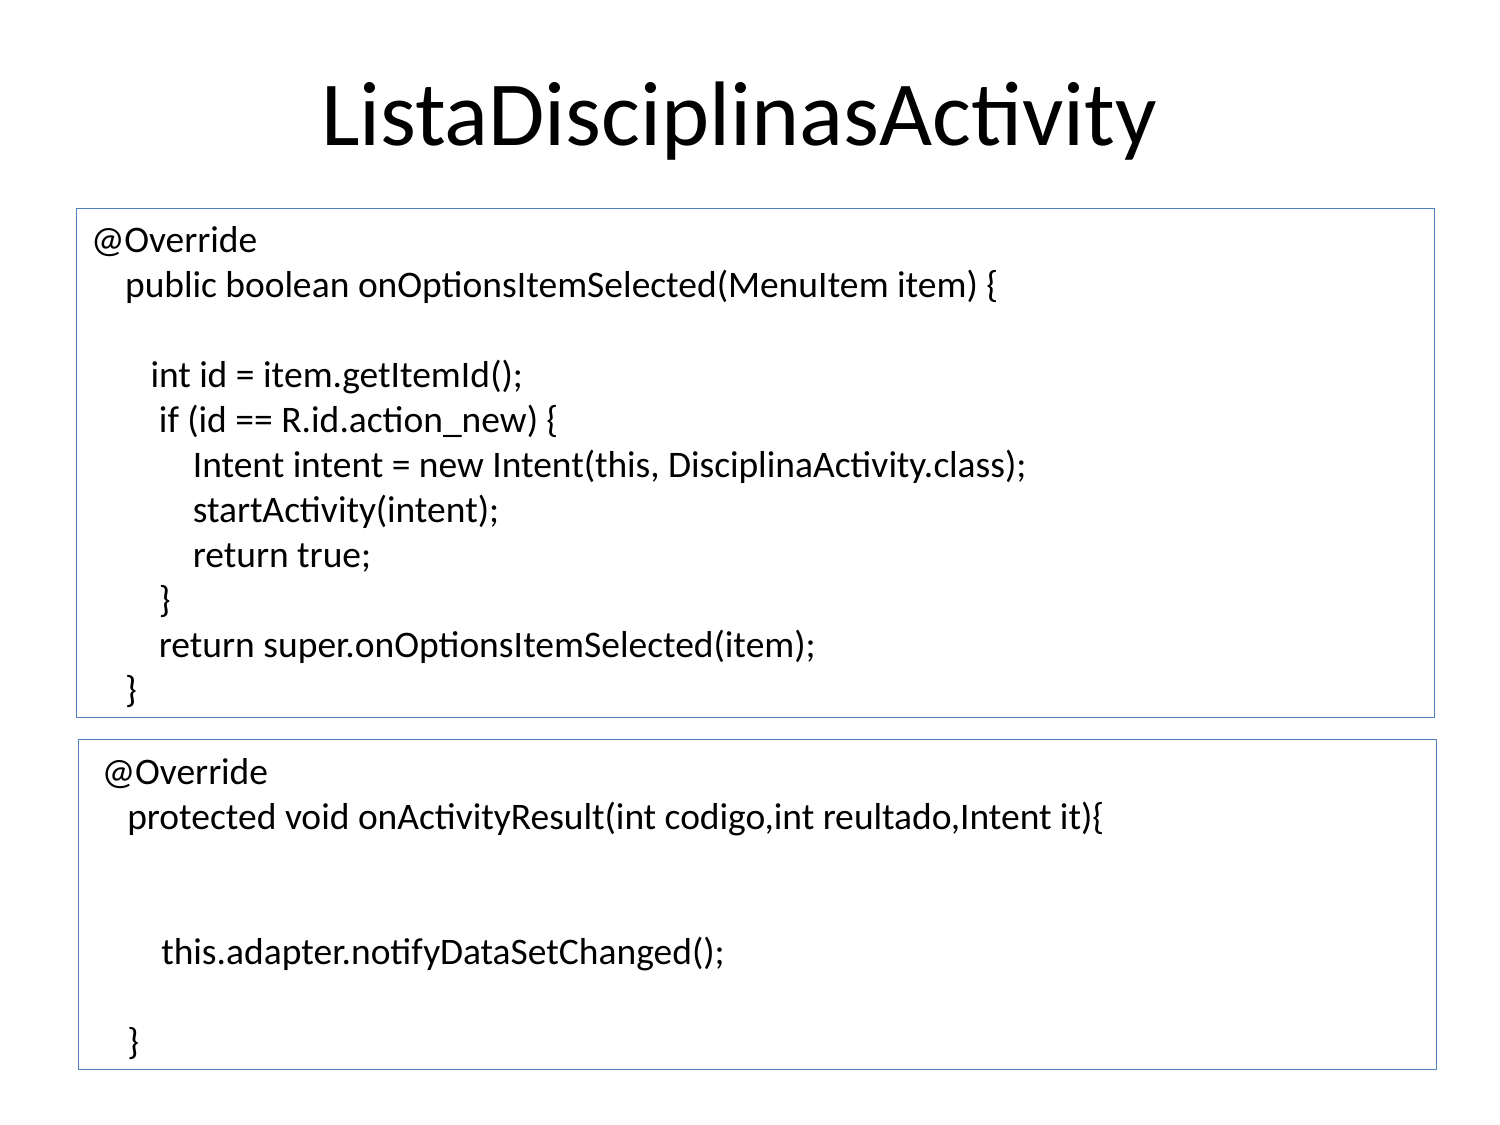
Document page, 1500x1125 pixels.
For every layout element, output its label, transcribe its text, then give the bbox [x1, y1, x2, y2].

text_box @Override public boolean onOptionsItemSelected(MenuItem item) { int id = item.getItemId(); if (id == R.id.action_new) { Intent intent = new Intent(this, DisciplinaActivity.class); startActivity(intent); return true; } return super.onOptionsItemSelected(item); } [76, 208, 1435, 718]
title ListaDisciplinasActivity [75, 45, 1425, 173]
text_box @Override protected void onActivityResult(int codigo,int reultado,Intent it){ this.adapter.notifyDataSetChanged(); } [78, 739, 1437, 1070]
